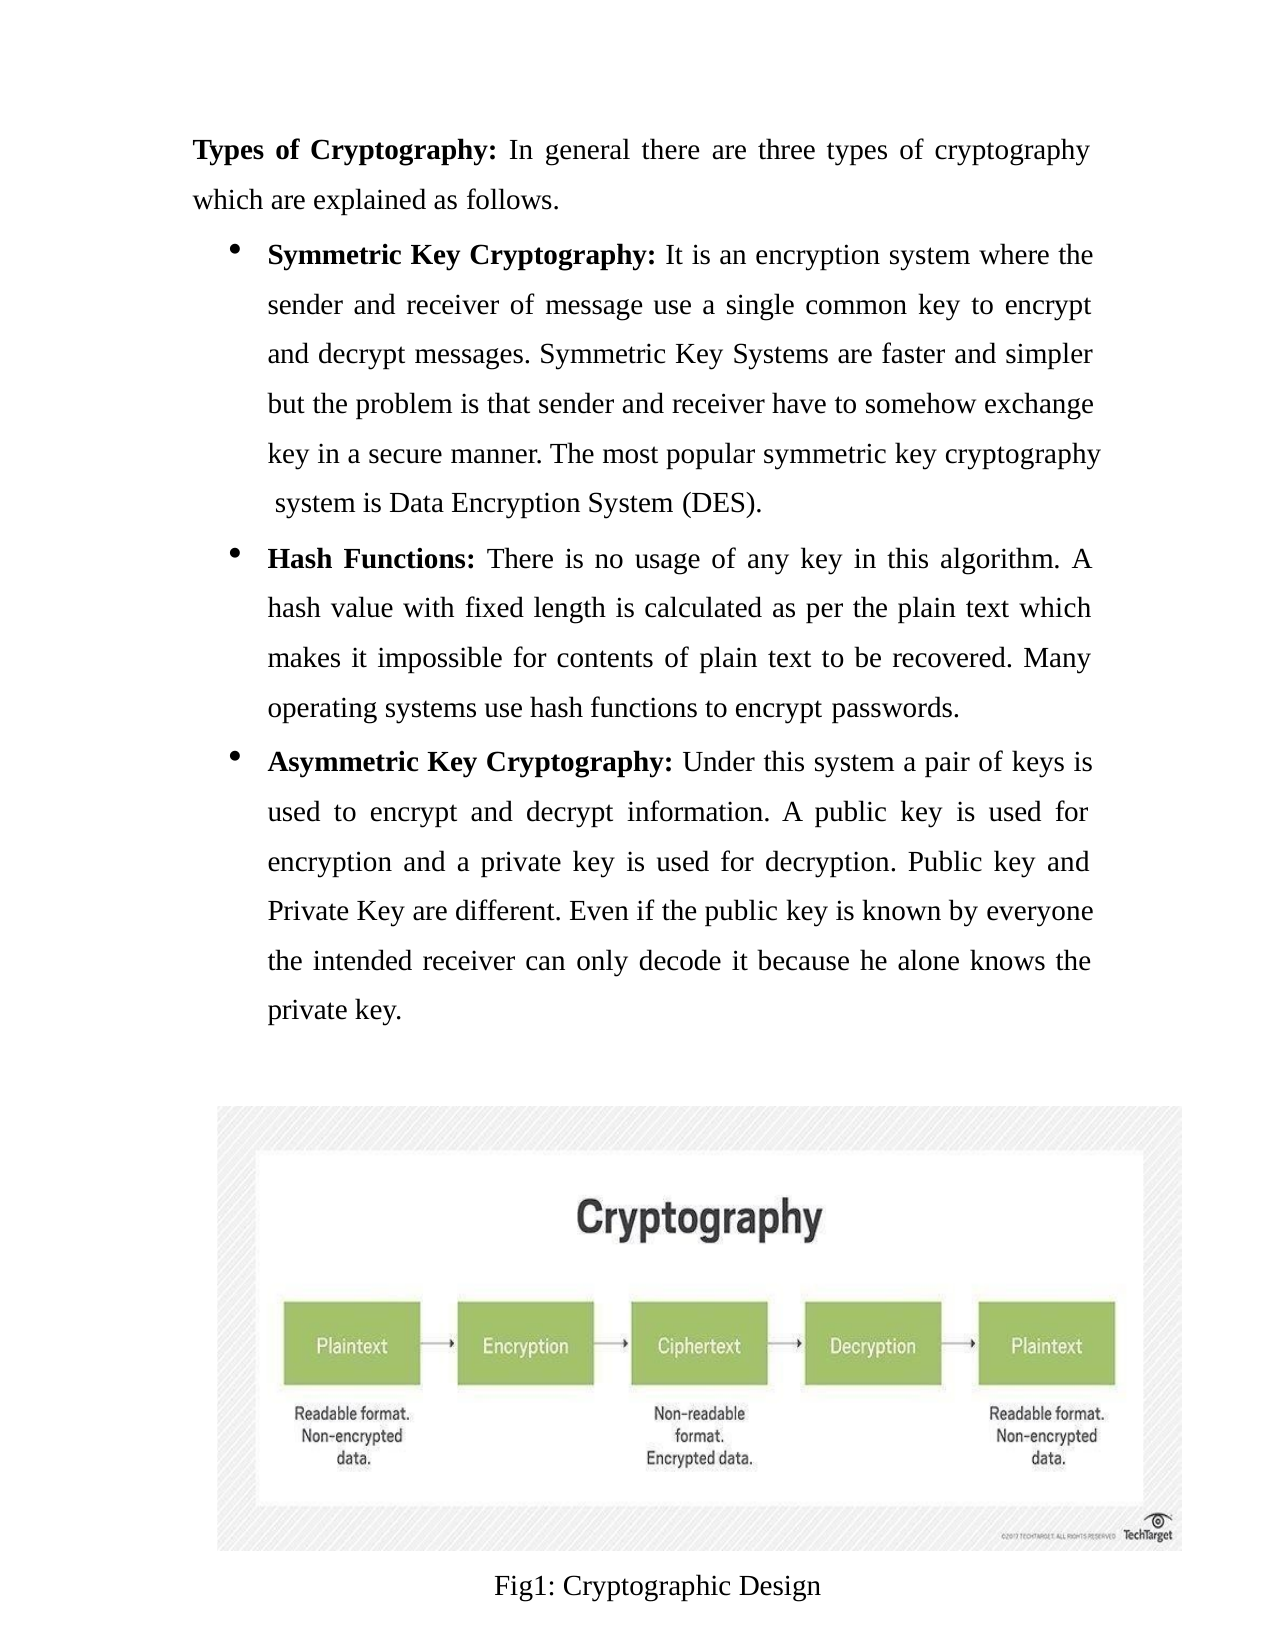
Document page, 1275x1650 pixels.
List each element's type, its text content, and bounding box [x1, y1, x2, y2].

text_box Types of Cryptography: In general there are three types of cryptography which are explained as follows. Symmetric Key Cryptography: It is an encryption system where the sender and receiver of message use a single common key to encrypt and decrypt messages. Symmetric Key Systems are faster and simpler but the problem is that sender and receiver have to somehow exchange key in a secure manner. The most popular symmetric key cryptography system is Data Encryption System (DES). Hash Functions: There is no usage of any key in this algorithm. A hash value with fixed length is calculated as per the plain text which makes it impossible for contents of plain text to be recovered. Many operating systems use hash functions to encrypt passwords. Asymmetric Key Cryptography: Under this system a pair of keys is used to encrypt and decrypt information. A public key is used for encryption and a private key is used for decryption. Public key and Private Key are different. Even if the public key is known by everyone the intended receiver can only decode it because he alone knows the private key. [190, 112, 1103, 1026]
text_box Fig1: Cryptographic Design [492, 1564, 823, 1602]
text_box [217, 1106, 1182, 1551]
